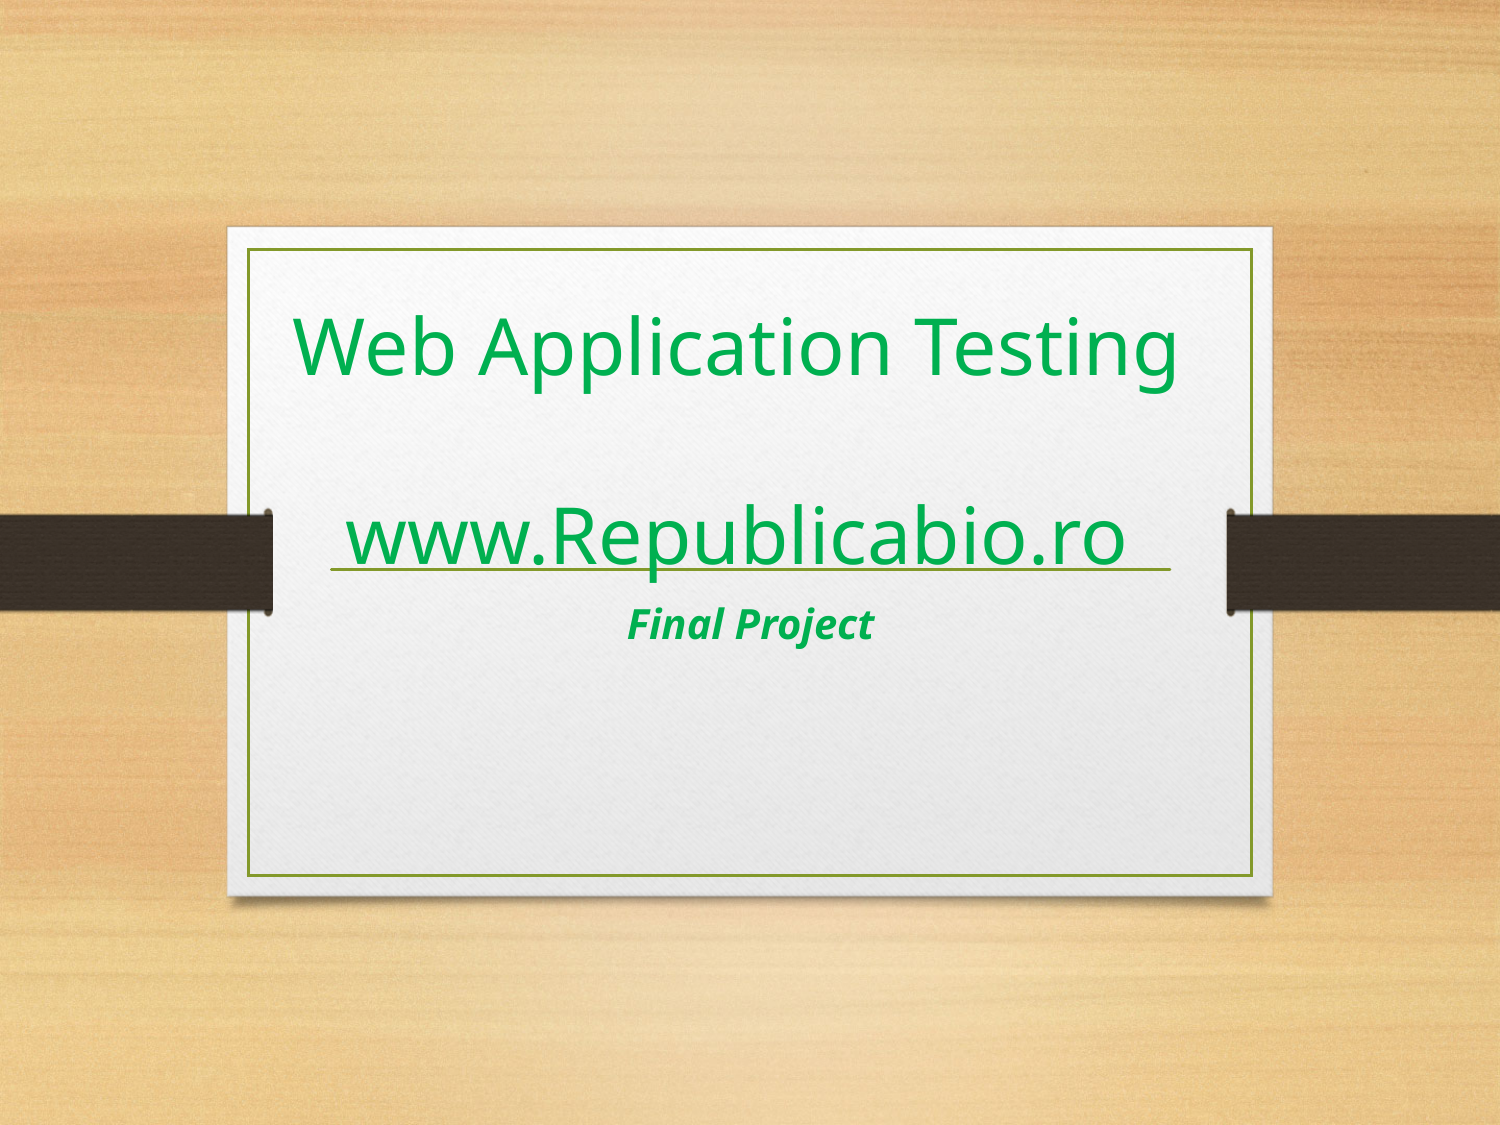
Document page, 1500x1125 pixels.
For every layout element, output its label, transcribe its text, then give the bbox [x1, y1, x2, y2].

picture [0, 0, 1500, 1125]
title Web Application Testing www.Republicabio.ro [99, 287, 1375, 588]
subtitle Final Project [315, 590, 1187, 817]
